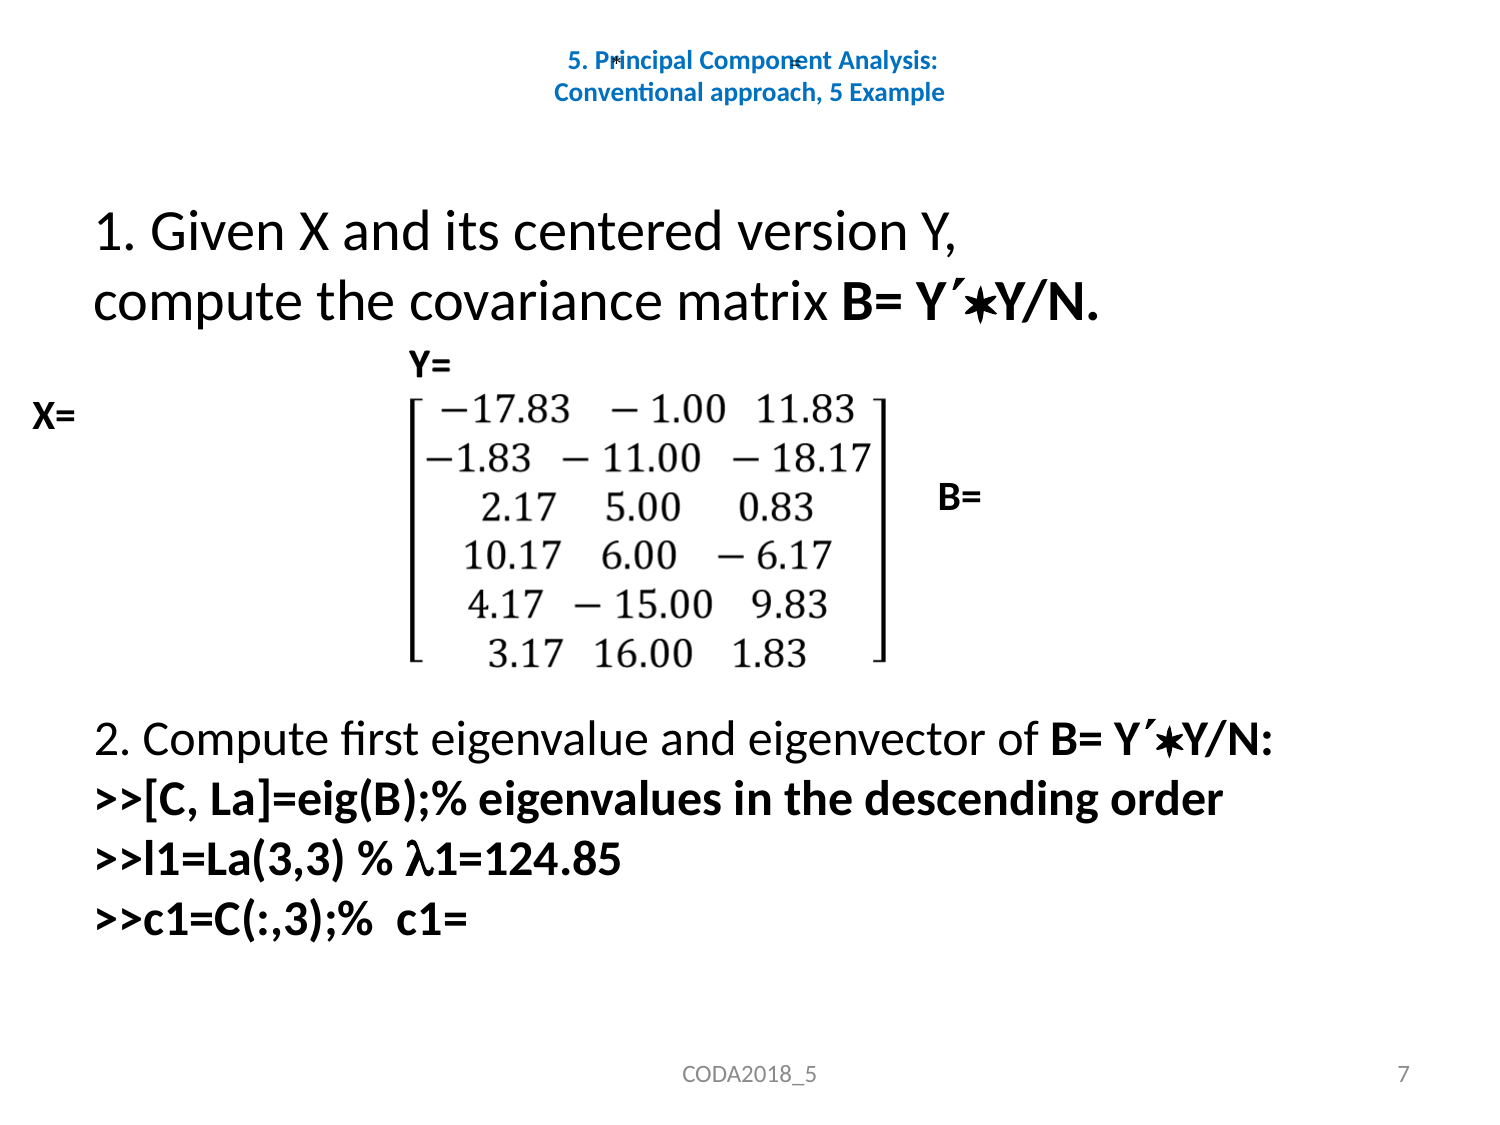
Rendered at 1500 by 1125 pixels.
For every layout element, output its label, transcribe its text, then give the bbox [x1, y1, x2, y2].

slide_number 7 [1074, 1042, 1425, 1103]
text_box * = [471, 55, 1029, 95]
footer CODA2018_5 [512, 1042, 988, 1103]
picture [383, 326, 887, 731]
text_box 1. Given X and its centered version Y, compute the covariance matrix B= YY/N. [78, 184, 1117, 385]
text_box [0, 0, 1500, 75]
title 5. Principal Component Analysis: Conventional approach, 5 Example [0, 75, 1500, 149]
